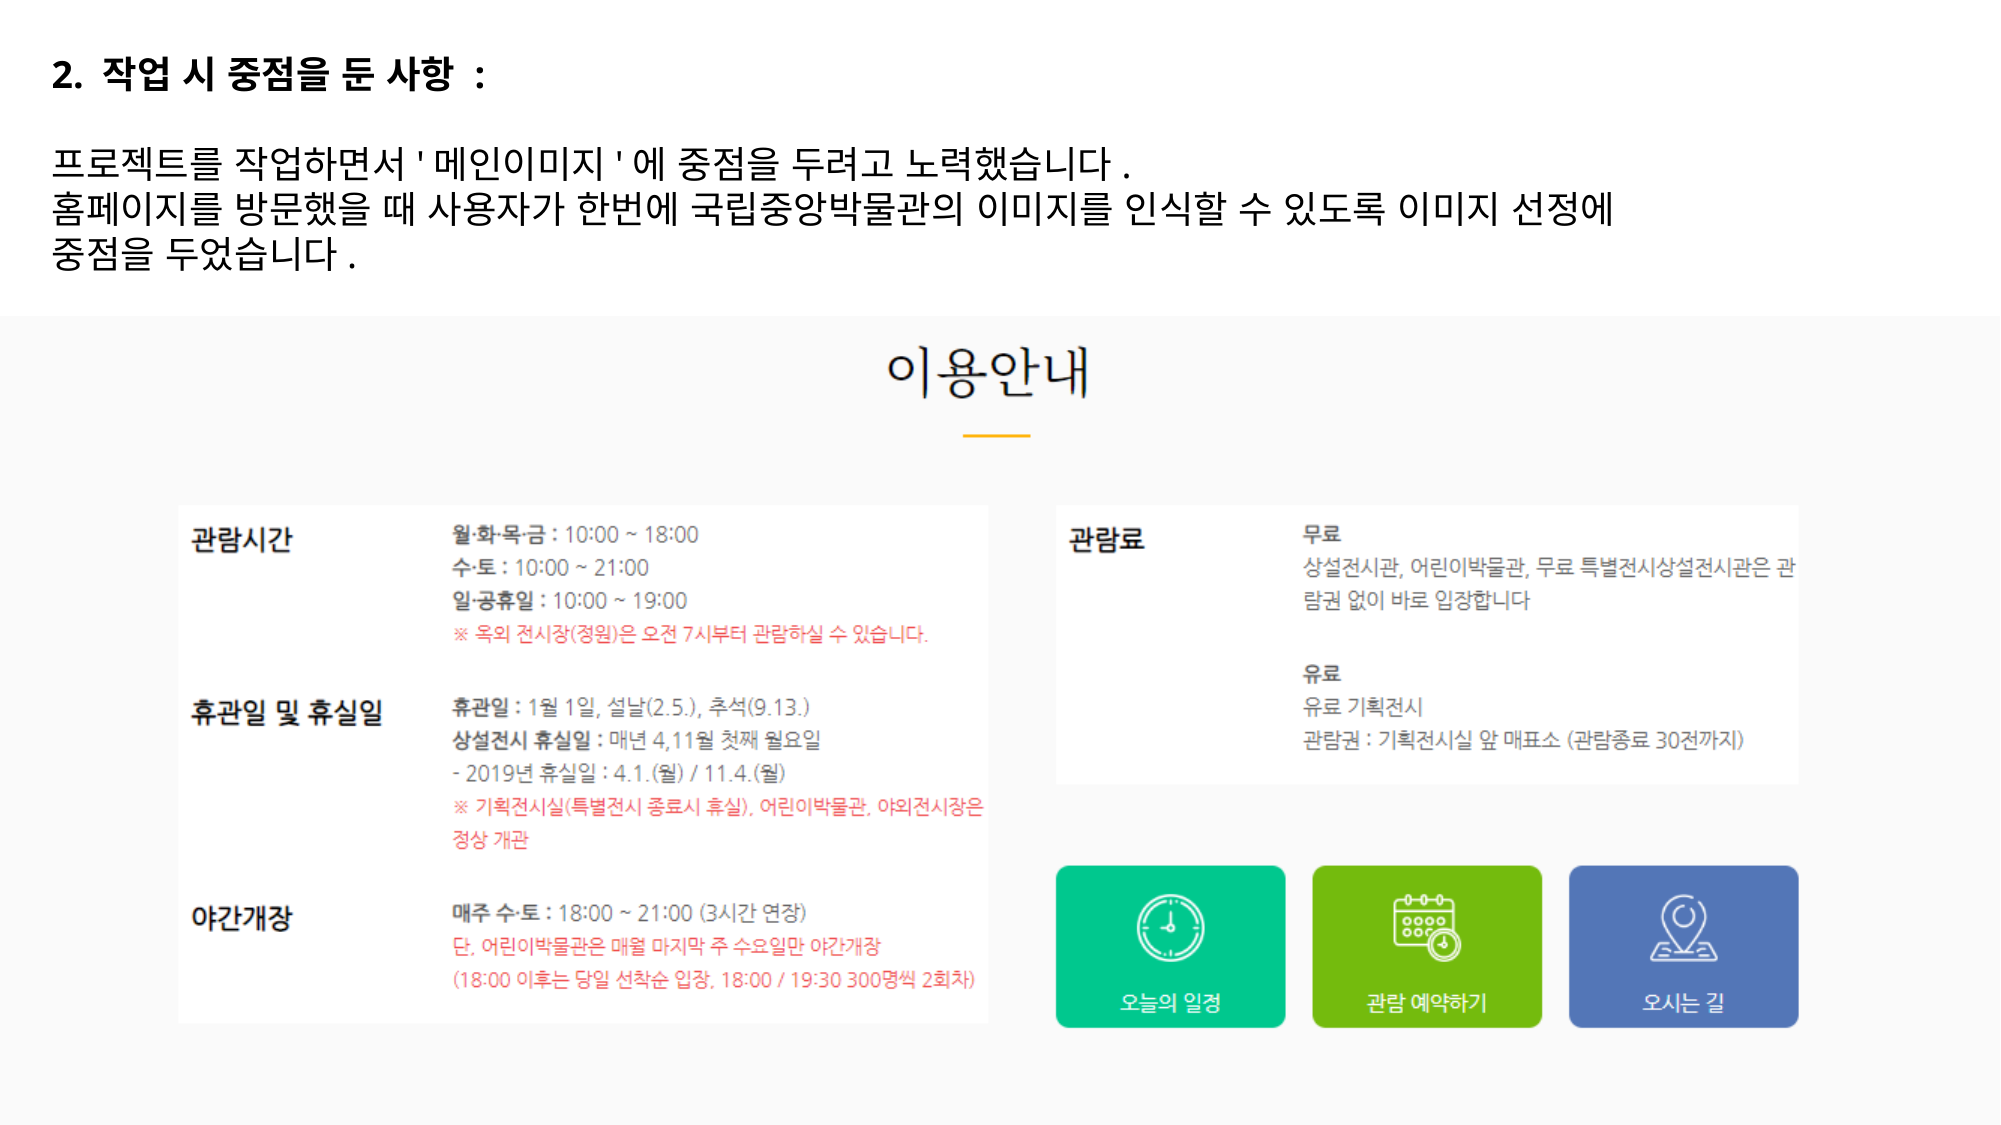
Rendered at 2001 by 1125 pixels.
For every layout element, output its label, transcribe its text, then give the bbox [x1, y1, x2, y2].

picture [0, 316, 2000, 1125]
text_box 2. 작업 시 중점을 둔 사항 : 프로젝트를 작업하면서'메인이미지'에 중점을 두려고 노력했습니다. 홈페이지를 방문했을 때 사용자가 한번에 국립중앙박물관의 이미지를 인식할 수 있도록 이미지 선정에 중점을 두었습니다. [36, 43, 1740, 316]
